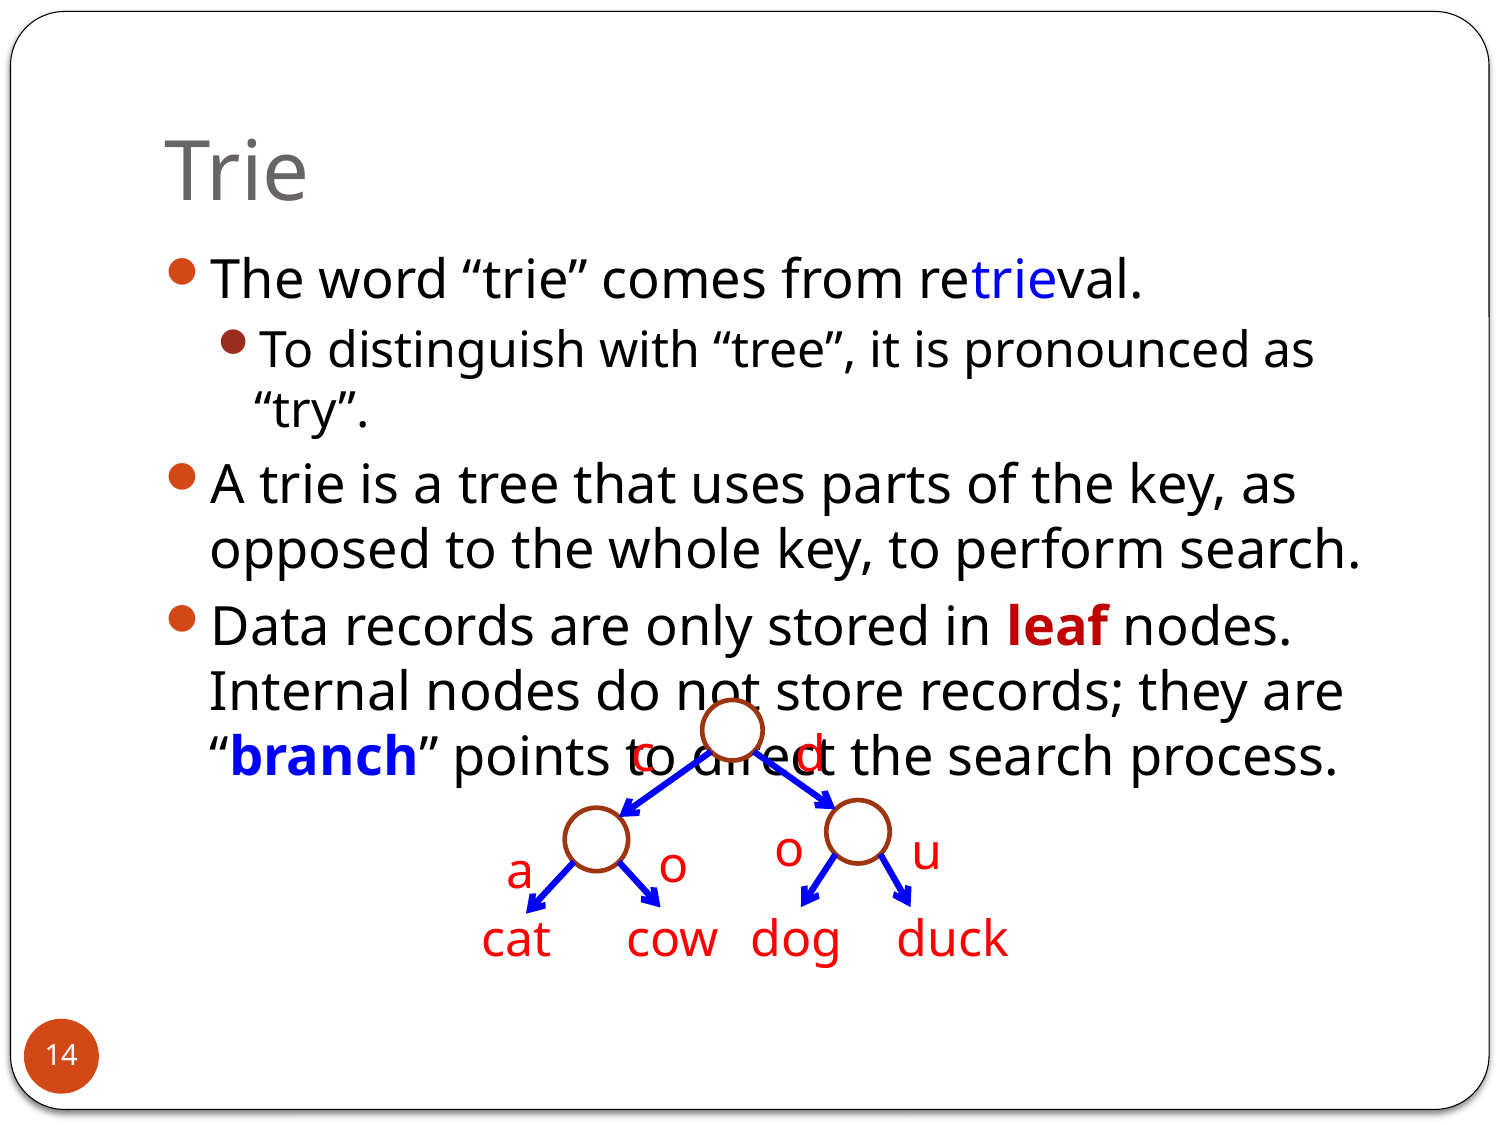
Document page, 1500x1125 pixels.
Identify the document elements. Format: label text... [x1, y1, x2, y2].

title Trie [150, 45, 1425, 233]
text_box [474, 699, 1013, 976]
list The word “trie” comes from retrieval. To distinguish with “tree”, it is pronounced as “try”. A trie is a tree that uses parts of the key, as opposed to the whole key, to perform search. Data records are only stored in leaf nodes. Internal nodes do not store records; they are “branch” points to direct the search process. [150, 237, 1425, 988]
slide_number 14 [23, 1018, 99, 1094]
